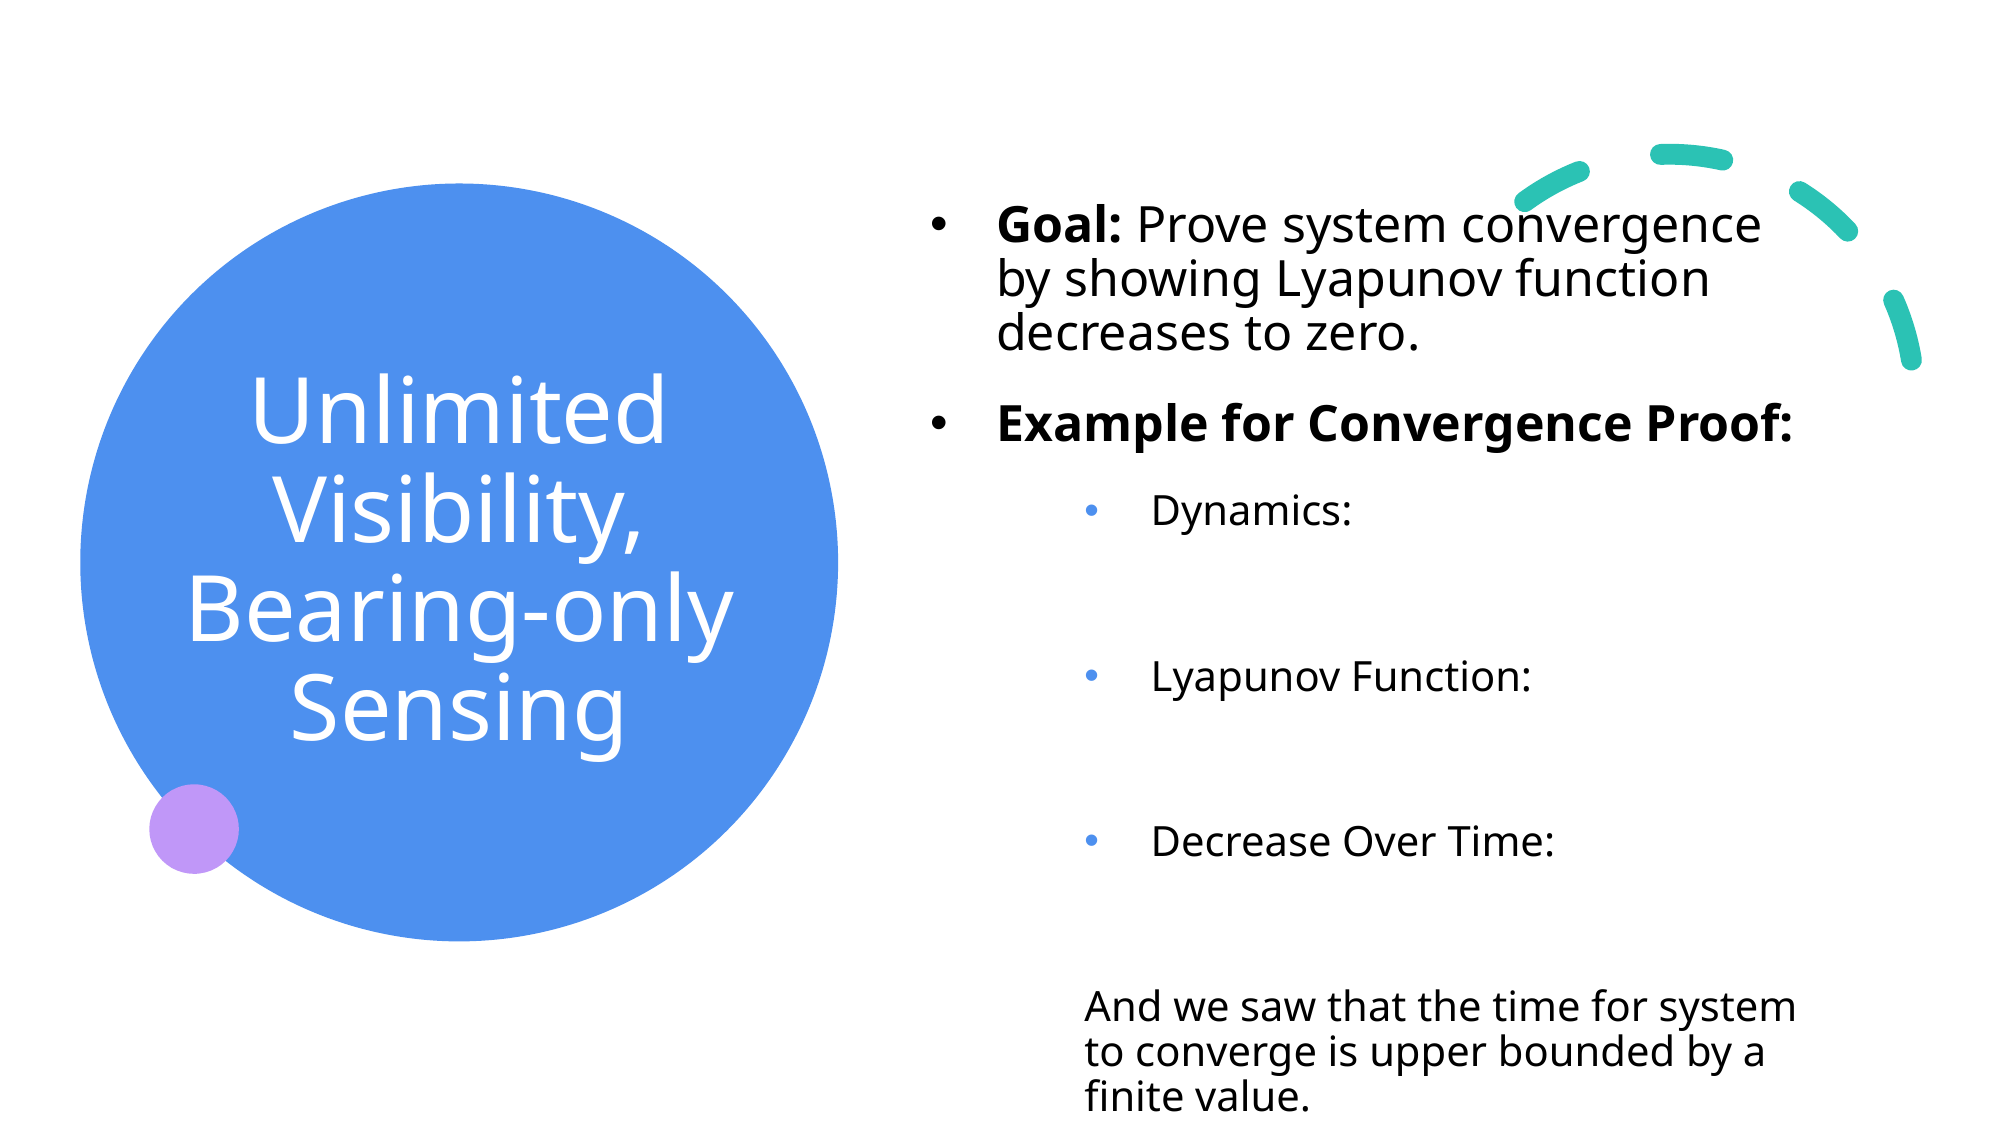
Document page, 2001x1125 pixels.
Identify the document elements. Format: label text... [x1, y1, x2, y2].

title Unlimited Visibility, Bearing-only Sensing [100, 183, 820, 942]
